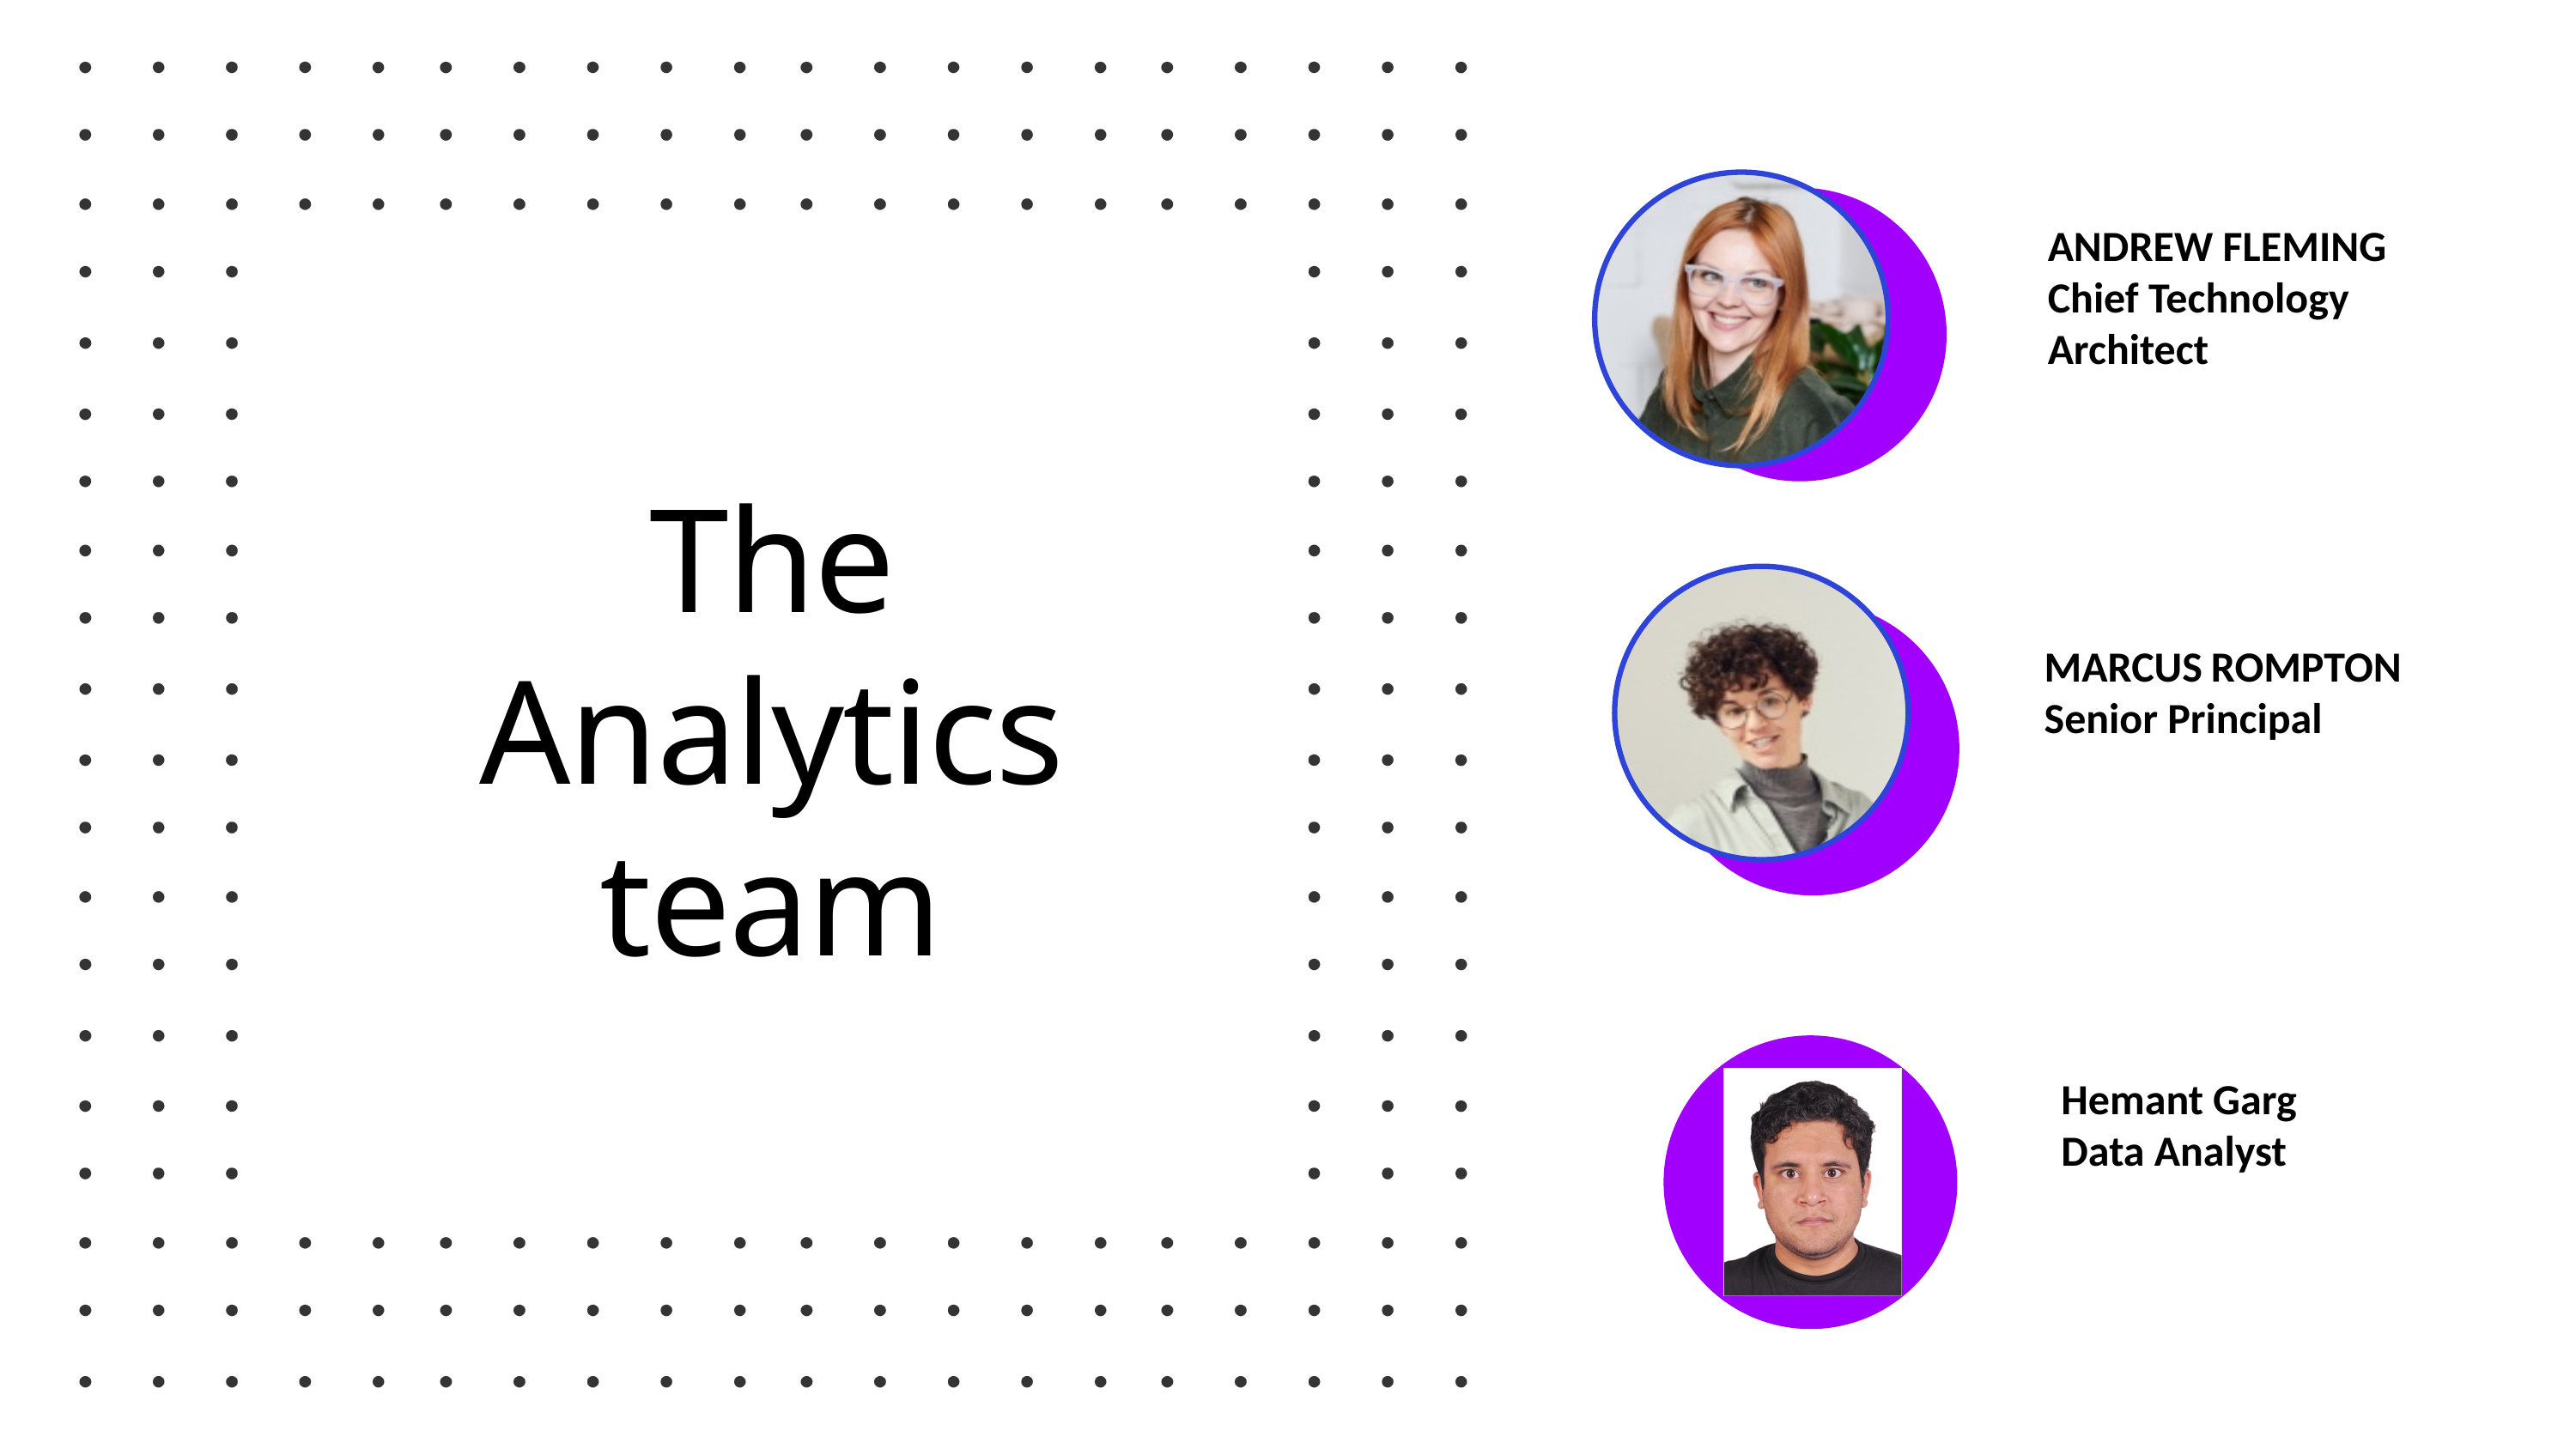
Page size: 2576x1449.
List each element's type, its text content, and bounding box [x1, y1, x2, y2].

picture [1723, 1068, 1902, 1296]
text_box ANDREW FLEMING Chief Technology Architect [2034, 212, 2464, 379]
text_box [70, 57, 1472, 1392]
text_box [1607, 563, 1916, 863]
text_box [1652, 187, 1947, 482]
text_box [1665, 601, 1960, 896]
text_box MARCUS ROMPTON Senior Principal [2031, 633, 2415, 749]
text_box Hemant Garg Data Analyst [2048, 1065, 2425, 1182]
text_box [1588, 166, 1895, 472]
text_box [1663, 1034, 1958, 1330]
